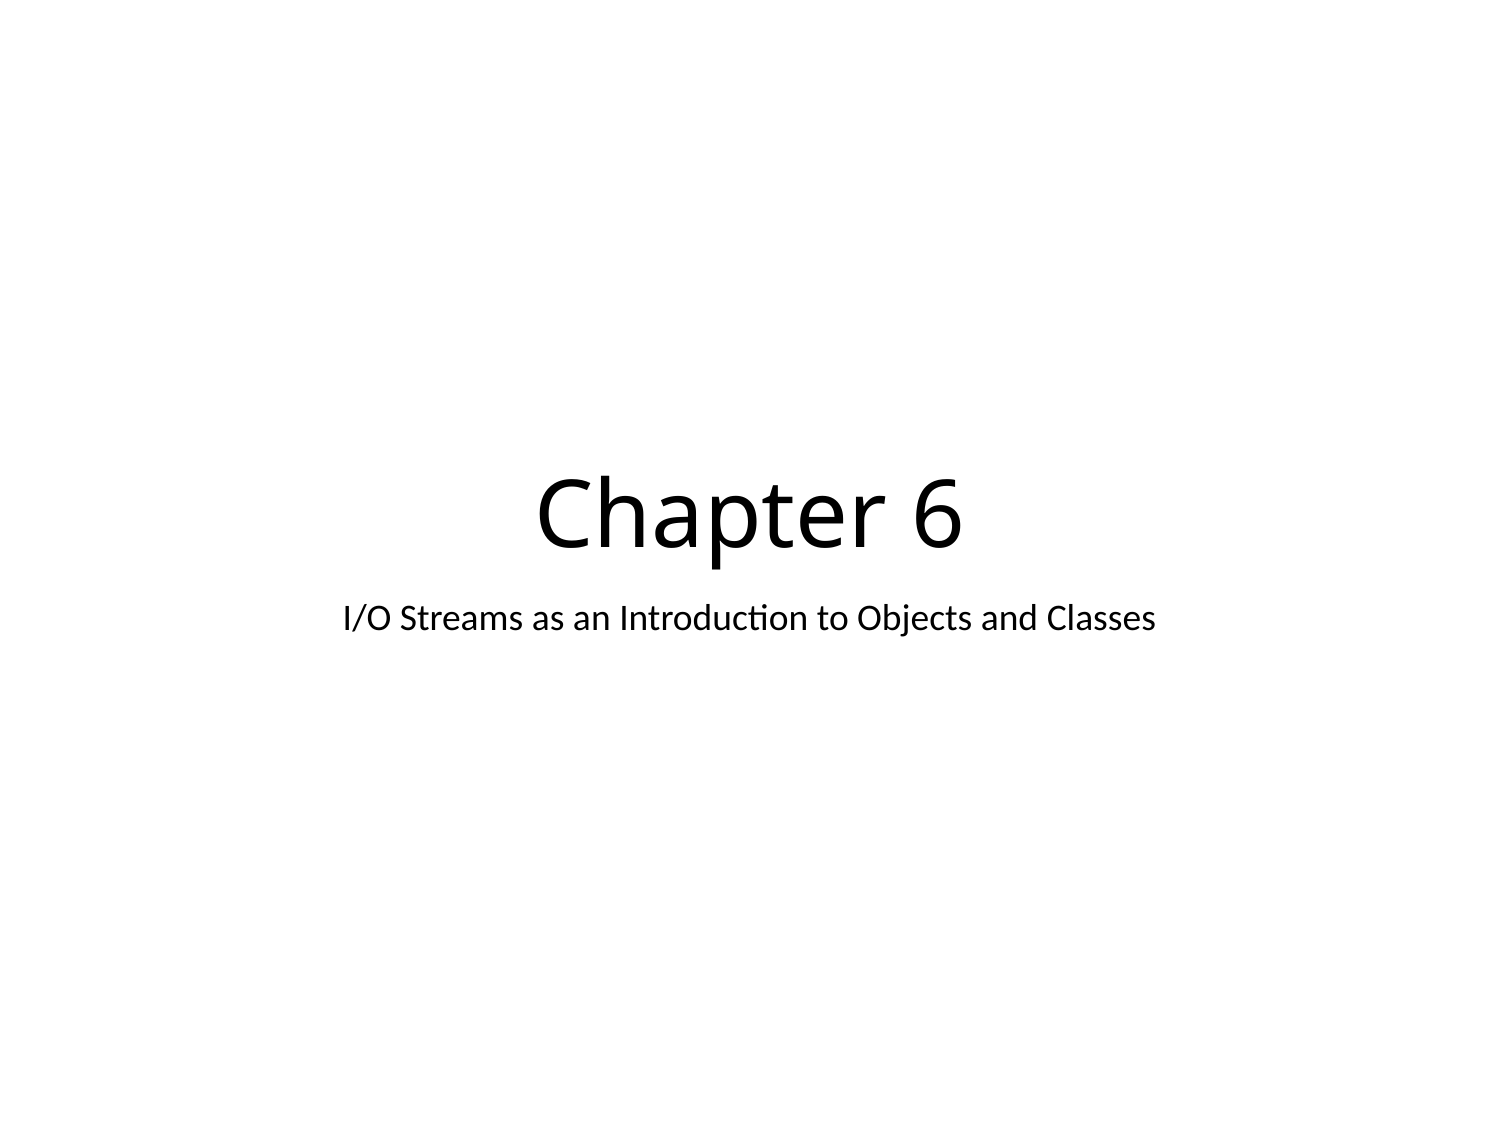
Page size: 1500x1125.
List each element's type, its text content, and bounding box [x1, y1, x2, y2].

title Chapter 6 [187, 184, 1313, 576]
subtitle I/O Streams as an Introduction to Objects and Classes [187, 590, 1313, 863]
